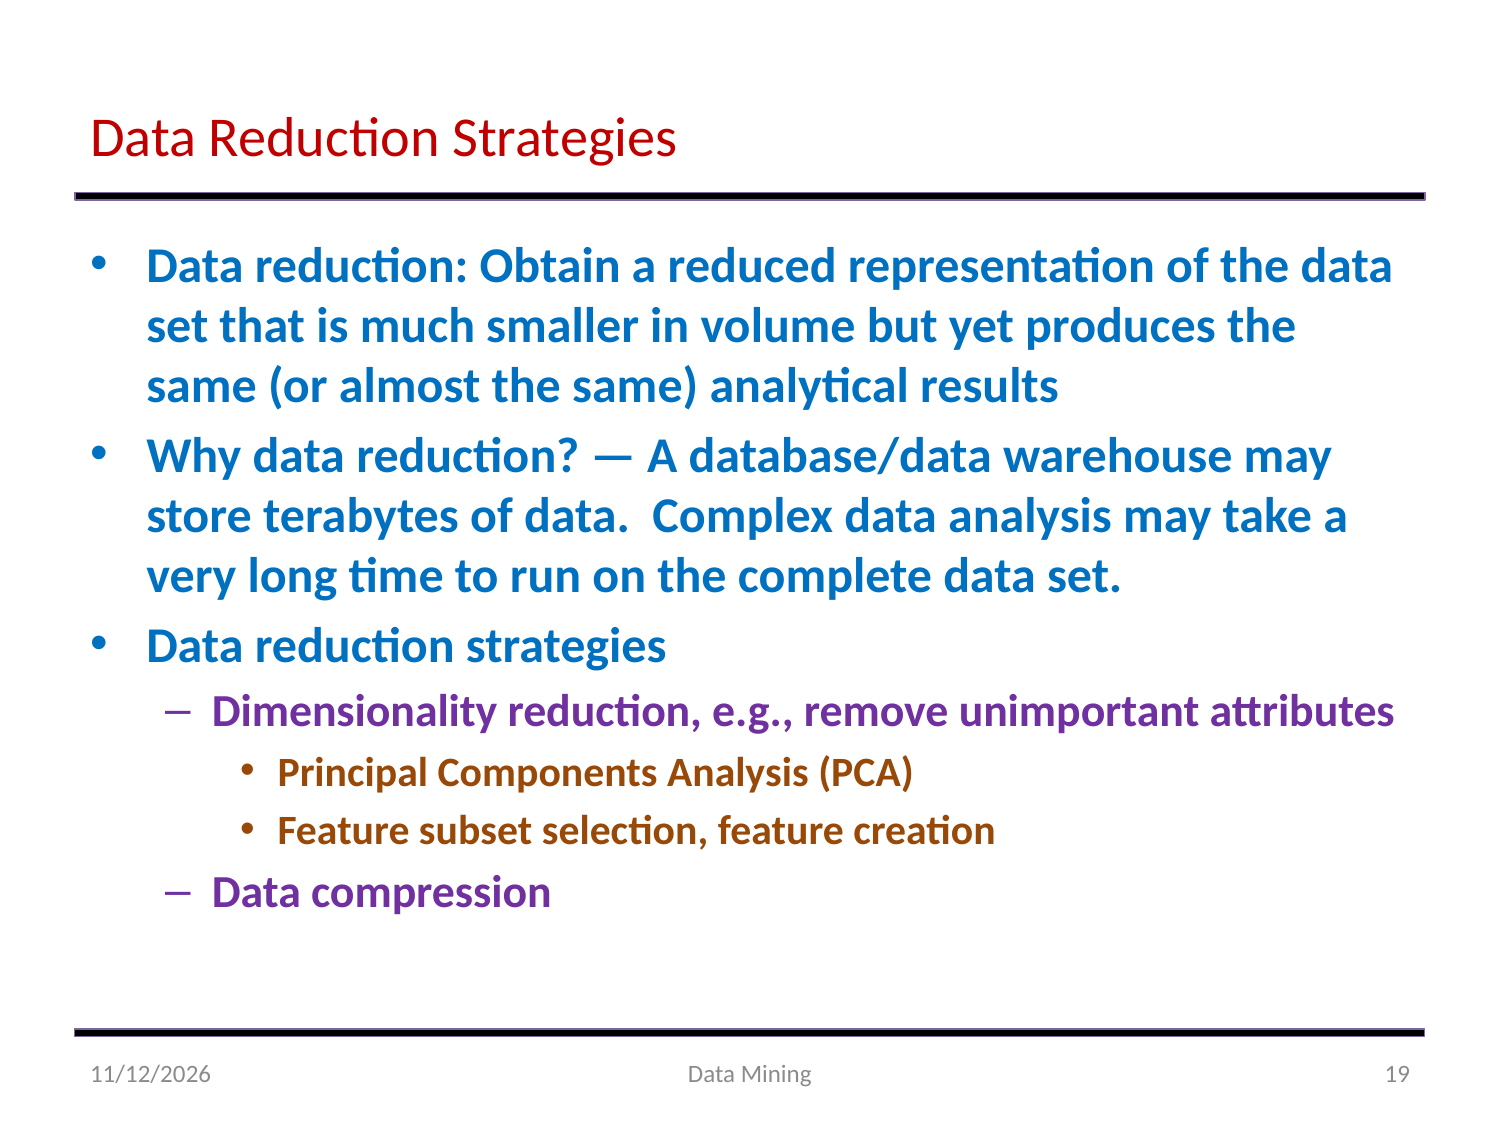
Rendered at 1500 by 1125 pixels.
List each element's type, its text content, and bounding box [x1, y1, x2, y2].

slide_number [75, 1042, 425, 1103]
slide_number 19 [1074, 1042, 1425, 1103]
footer Data Mining [512, 1042, 988, 1103]
title Data Reduction Strategies [75, 92, 1425, 175]
list Data reduction: Obtain a reduced representation of the data set that is much smaller in volume but yet produces the same (or almost the same) analytical results Why data reduction? — A database/data warehouse may store terabytes of data. Complex data analysis may take a very long time to run on the complete data set. Data reduction strategies Dimensionality reduction, e.g., remove unimportant attributes Principal Components Analysis (PCA) Feature subset selection, feature creation Data compression [75, 224, 1425, 1002]
